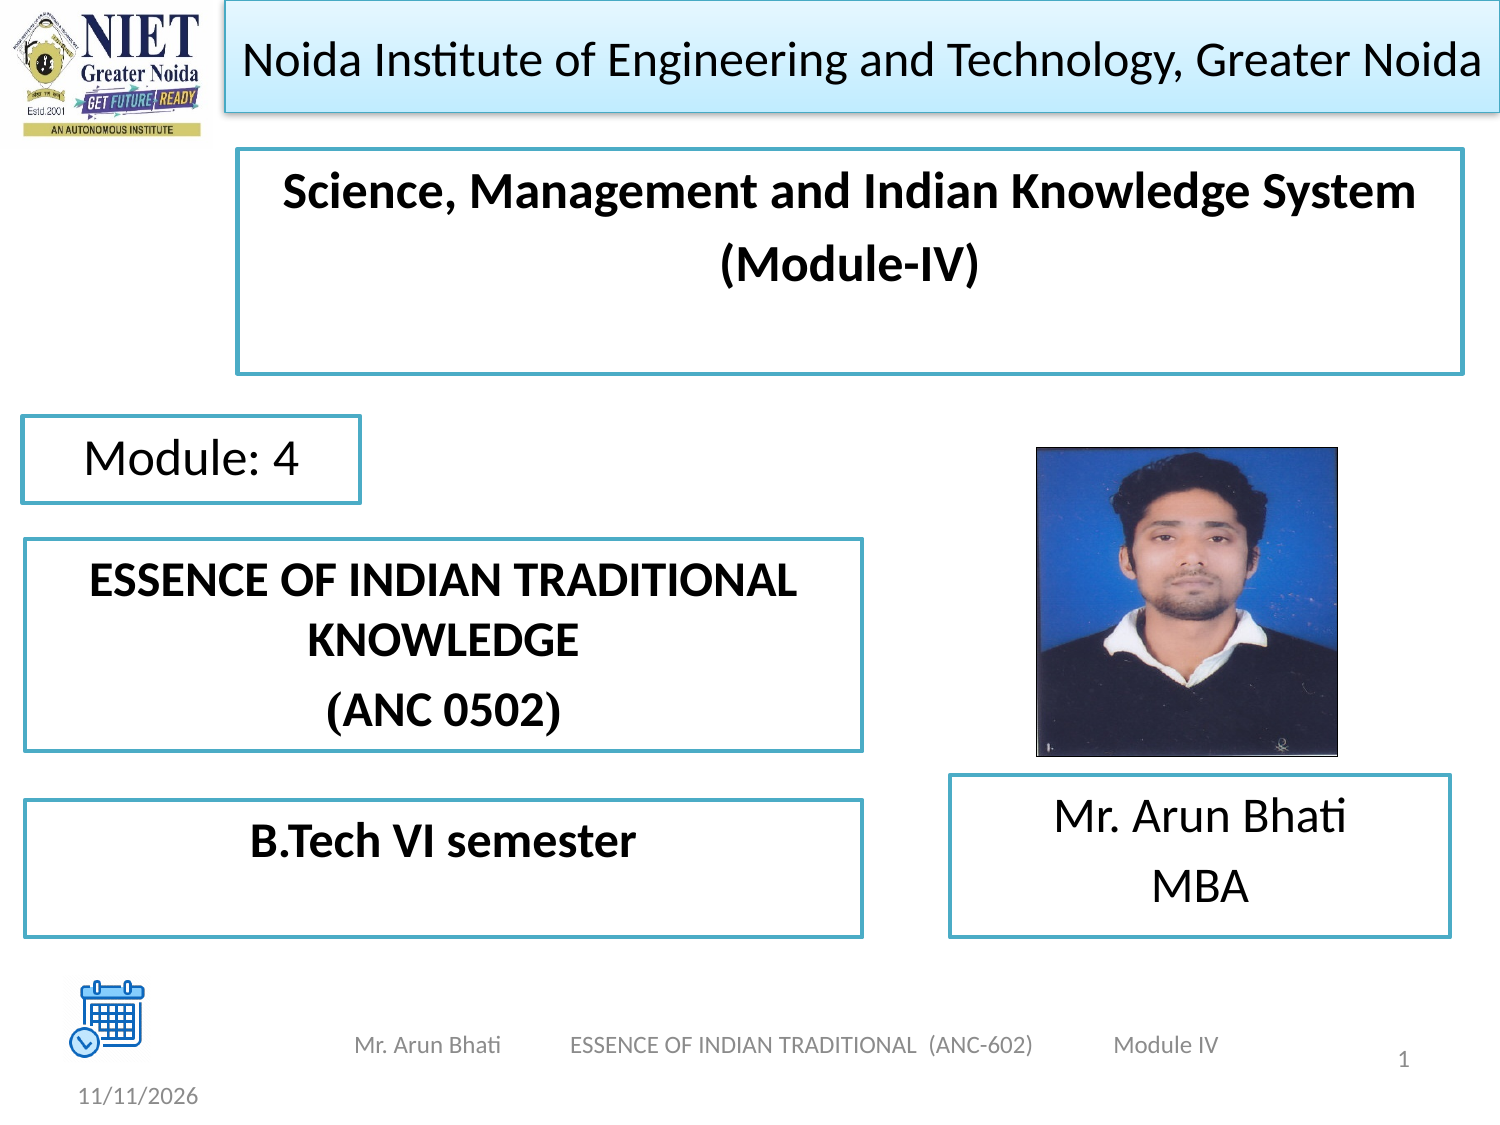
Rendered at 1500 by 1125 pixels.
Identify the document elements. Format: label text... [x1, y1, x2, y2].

picture [1037, 448, 1338, 756]
title Noida Institute of Engineering and Technology, Greater Noida [224, 0, 1500, 113]
subtitle Science, Management and Indian Knowledge System (Module-IV) [235, 147, 1465, 376]
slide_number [62, 1065, 413, 1125]
footer Mr. Arun Bhati ESSENCE OF INDIAN TRADITIONAL (ANC-602) Module IV [212, 985, 1363, 1103]
slide_number 1 [1363, 1012, 1425, 1103]
picture [0, 0, 213, 149]
text_box Mr. Arun Bhati MBA [948, 773, 1452, 939]
text_box ESSENCE OF INDIAN TRADITIONAL KNOWLEDGE (ANC 0502) [23, 537, 864, 753]
picture [62, 974, 151, 1063]
text_box B.Tech VI semester [23, 798, 864, 939]
text_box Module: 4 [20, 414, 362, 505]
